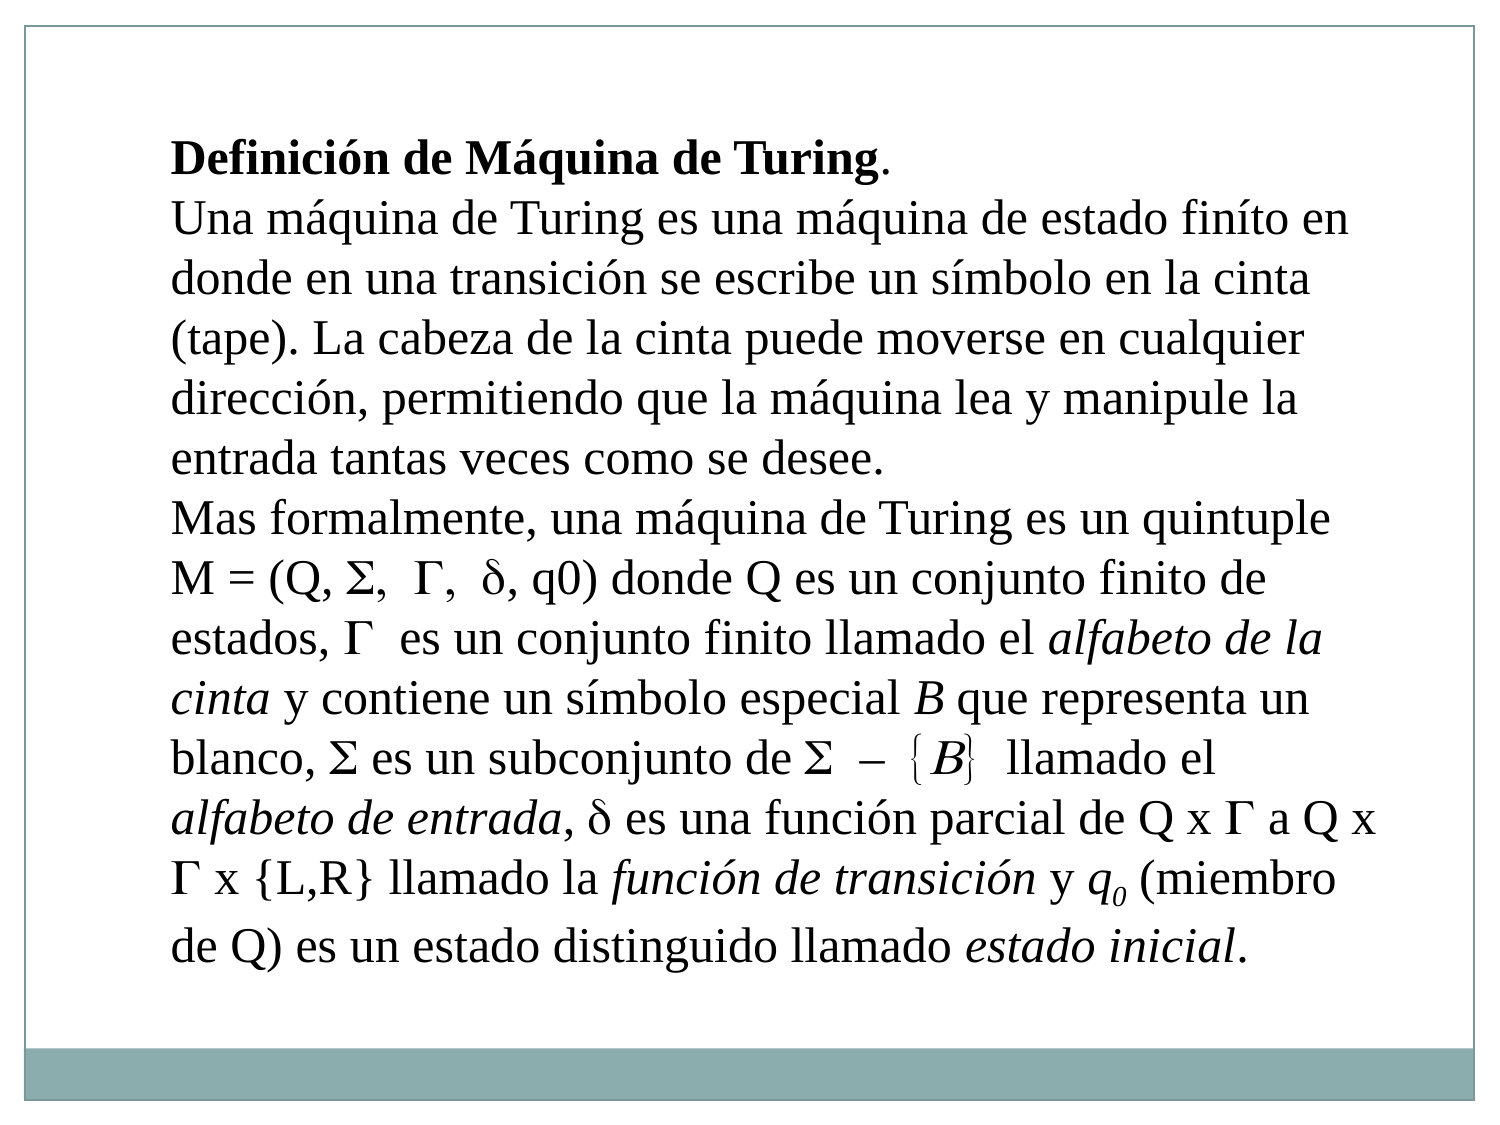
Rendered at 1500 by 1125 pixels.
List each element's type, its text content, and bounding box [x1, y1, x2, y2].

text_box Definición de Máquina de Turing. Una máquina de Turing es una máquina de estado finíto en donde en una transición se escribe un símbolo en la cinta (tape). La cabeza de la cinta puede moverse en cualquier dirección, permitiendo que la máquina lea y manipule la entrada tantas veces como se desee. Mas formalmente, una máquina de Turing es un quintuple M = (Q, S, G, d, q0) donde Q es un conjunto finito de estados, G es un conjunto finito llamado el alfabeto de la cinta y contiene un símbolo especial B que representa un blanco, S es un subconjunto de S – {B} llamado el alfabeto de entrada, d es una función parcial de Q x G a Q x G x {L,R} llamado la función de transición y q0 (miembro de Q) es un estado distinguido llamado estado inicial. [155, 116, 1400, 980]
